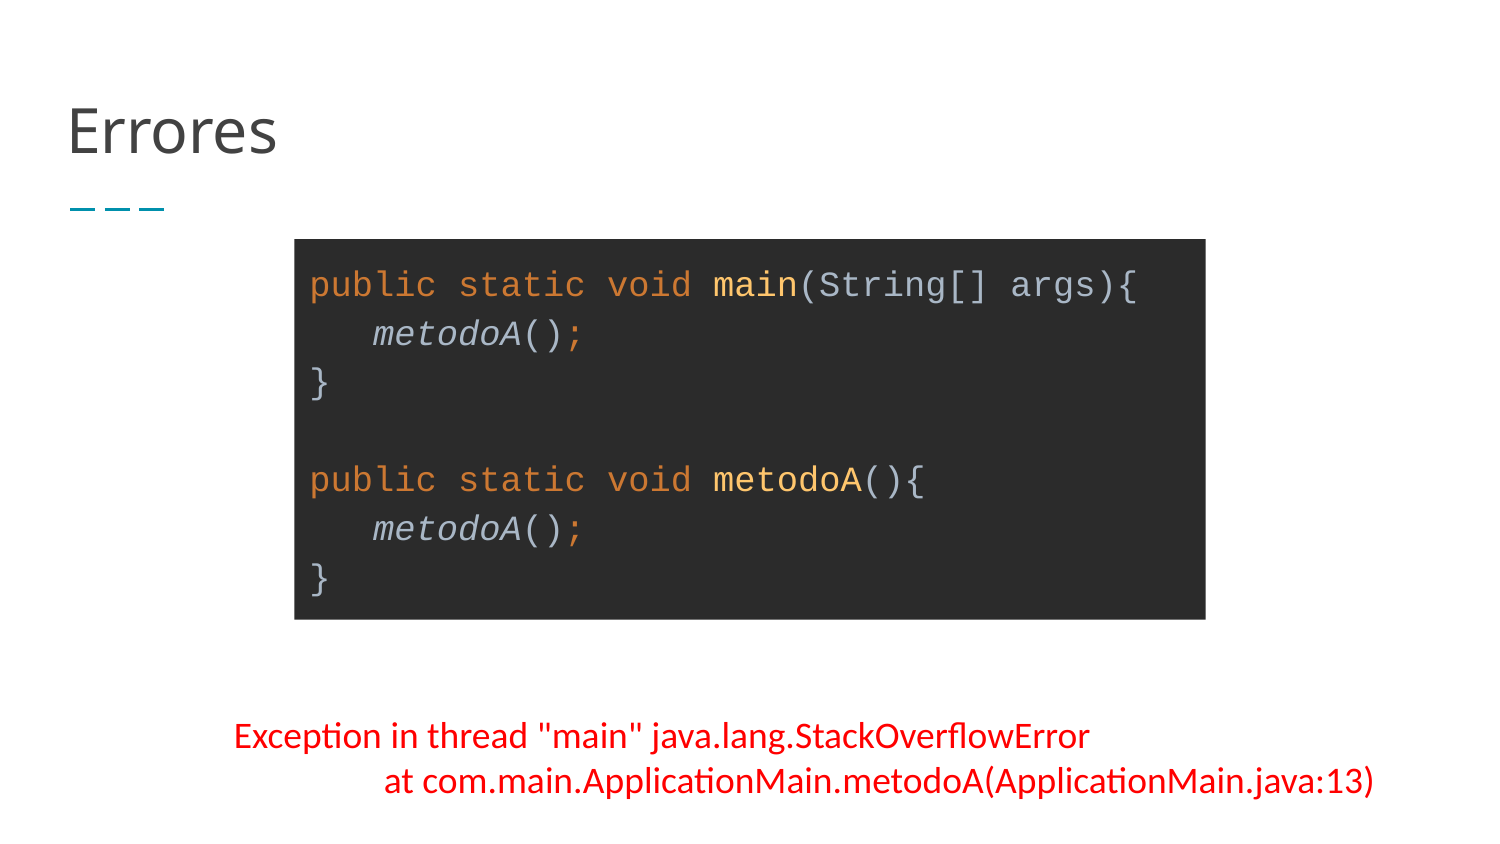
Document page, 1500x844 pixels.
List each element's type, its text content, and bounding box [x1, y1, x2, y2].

list public static void main(String[] args){ metodoA(); } public static void metodoA(){ metodoA(); } [294, 239, 1206, 620]
text_box Exception in thread "main" java.lang.StackOverflowError at com.main.ApplicationMain.metodoA(ApplicationMain.java:13) [218, 703, 1449, 810]
title Errores [51, 61, 1449, 182]
